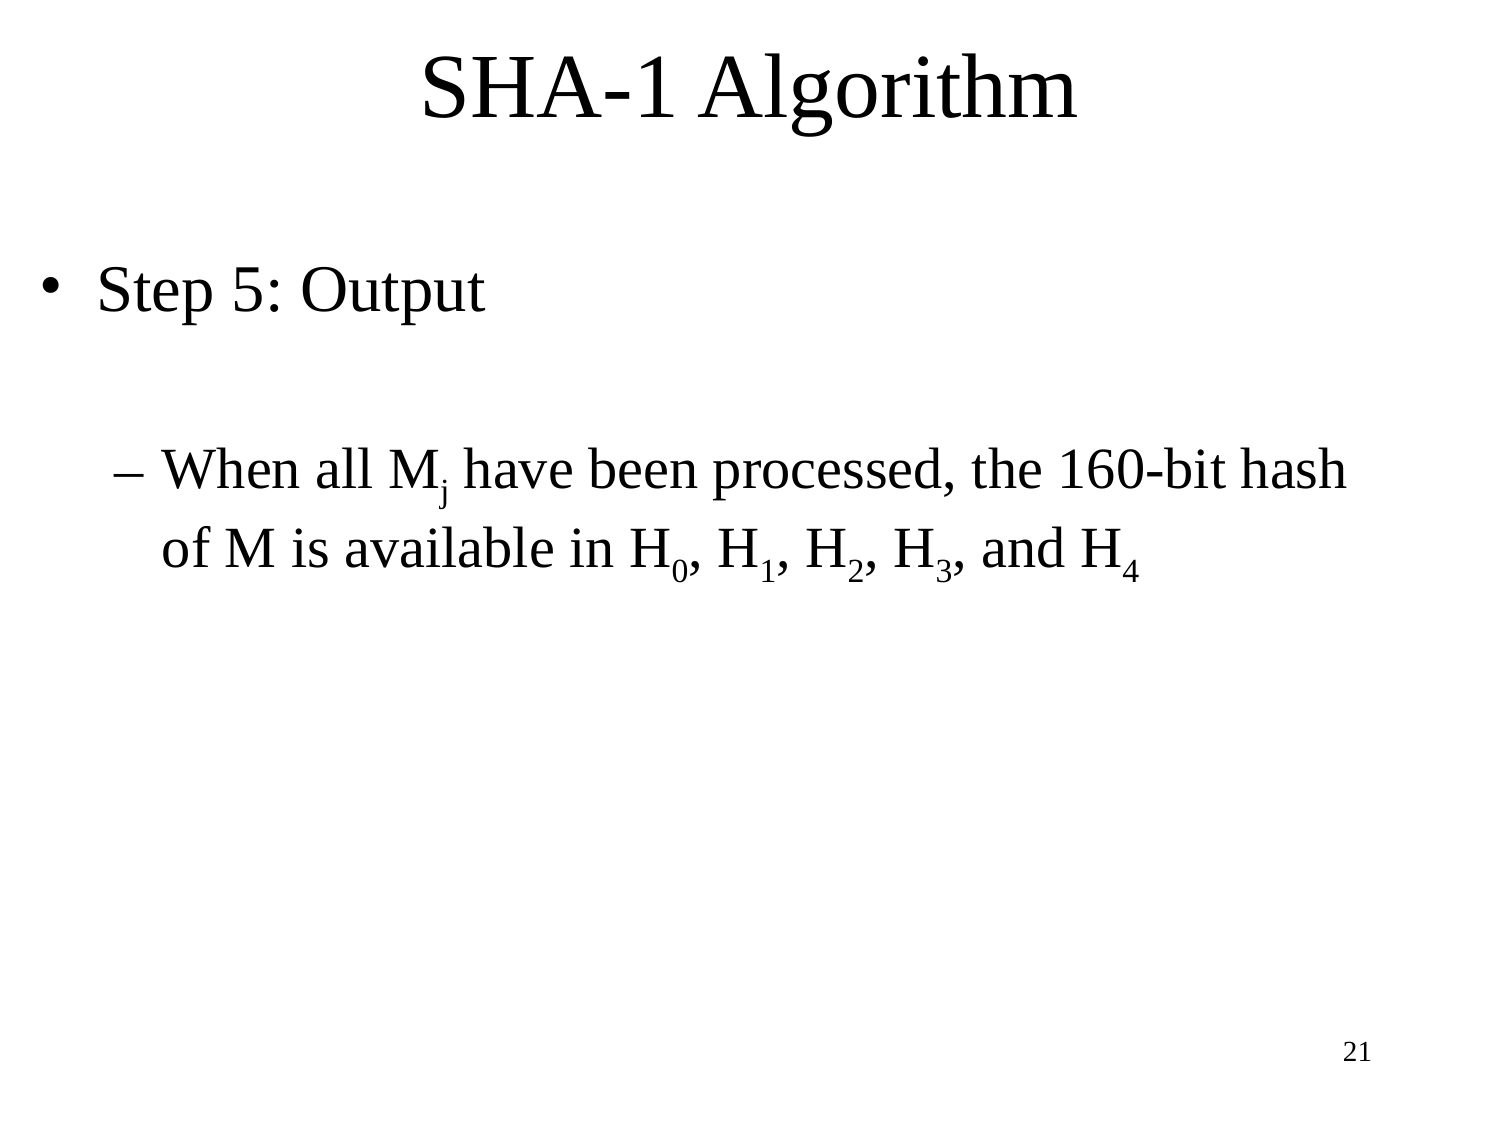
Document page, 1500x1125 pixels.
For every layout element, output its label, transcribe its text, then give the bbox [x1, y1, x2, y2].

list Step 5: Output When all Mj have been processed, the 160-bit hash of M is available in H0, H1, H2, H3, and H4 [24, 237, 1375, 850]
title SHA-1 Algorithm [75, 0, 1425, 163]
text_box 21 [1074, 1024, 1388, 1100]
